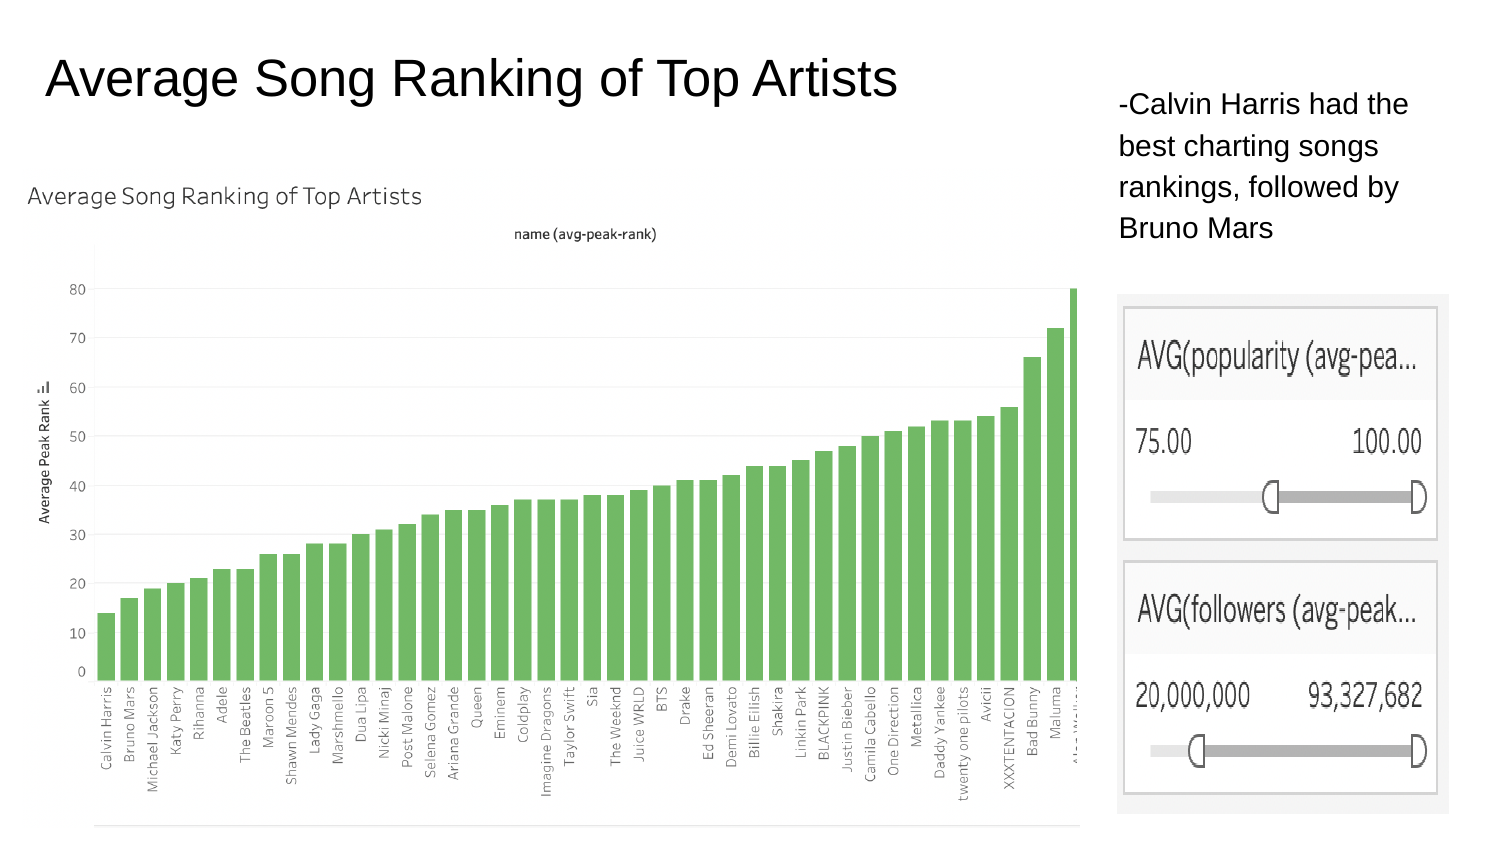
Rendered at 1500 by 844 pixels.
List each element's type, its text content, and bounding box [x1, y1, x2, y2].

title Average Song Ranking of Top Artists [30, 29, 998, 124]
picture [1116, 294, 1450, 814]
list -Calvin Harris had the best charting songs rankings, followed by Bruno Mars [1103, 64, 1463, 263]
picture [21, 167, 1080, 828]
